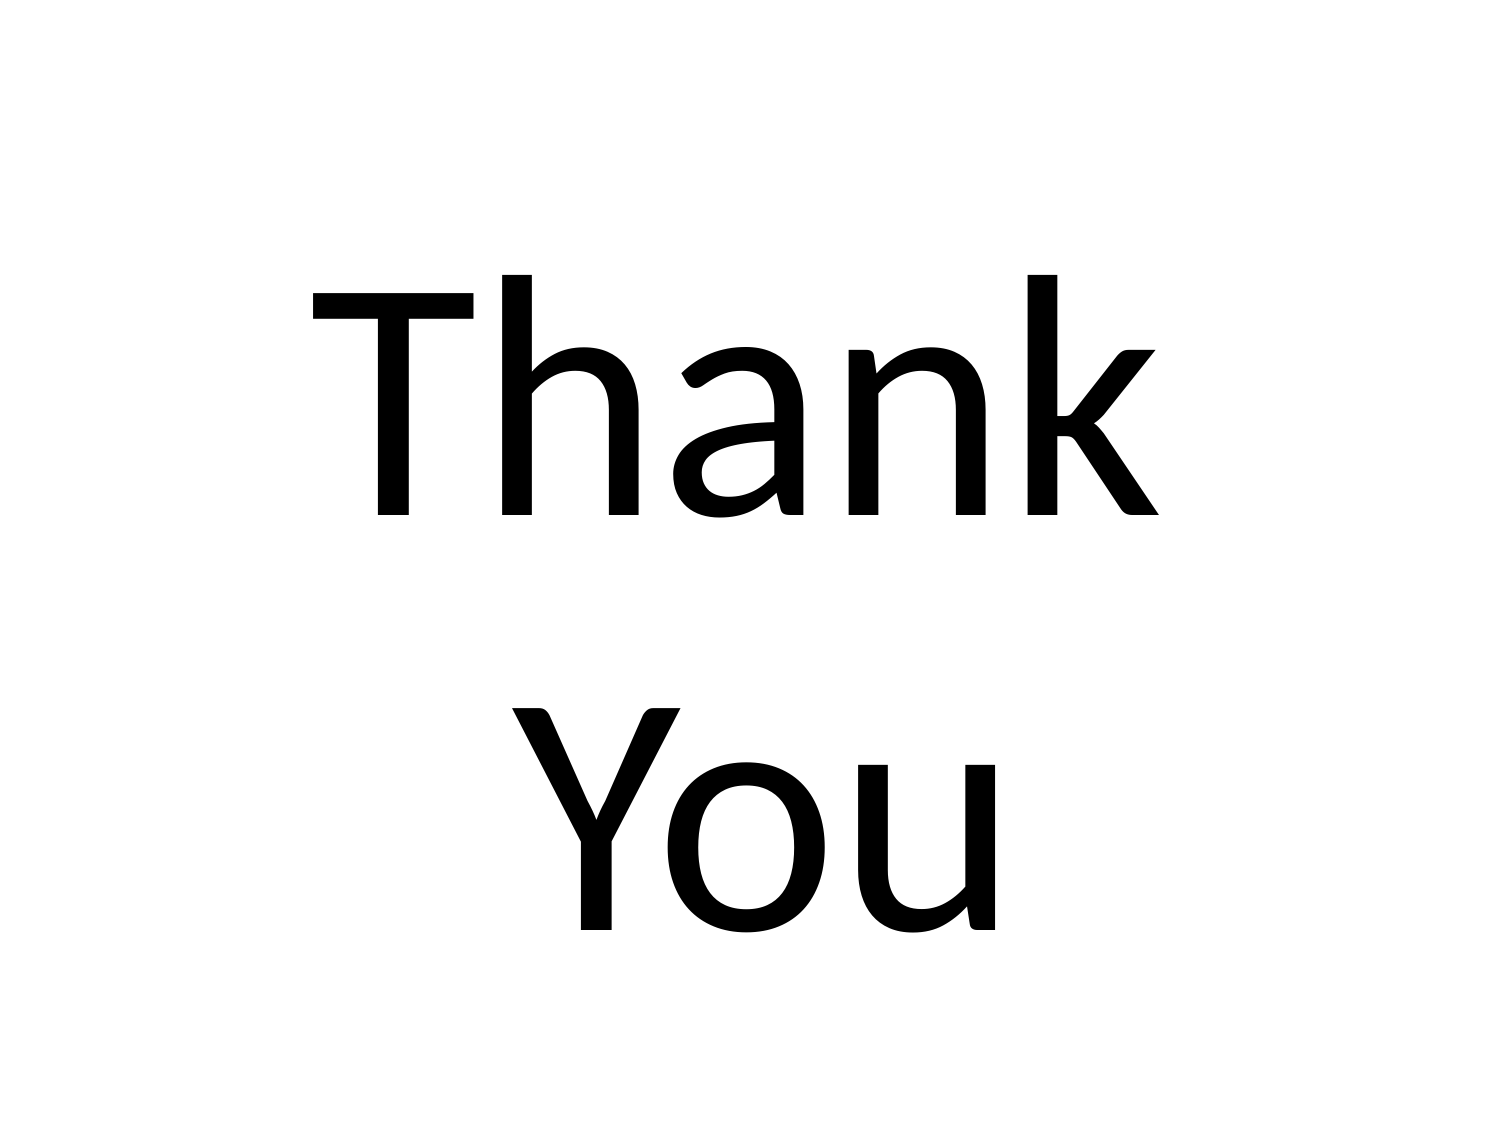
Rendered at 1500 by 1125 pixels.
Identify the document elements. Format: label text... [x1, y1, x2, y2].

list Thank You [62, 162, 1413, 905]
